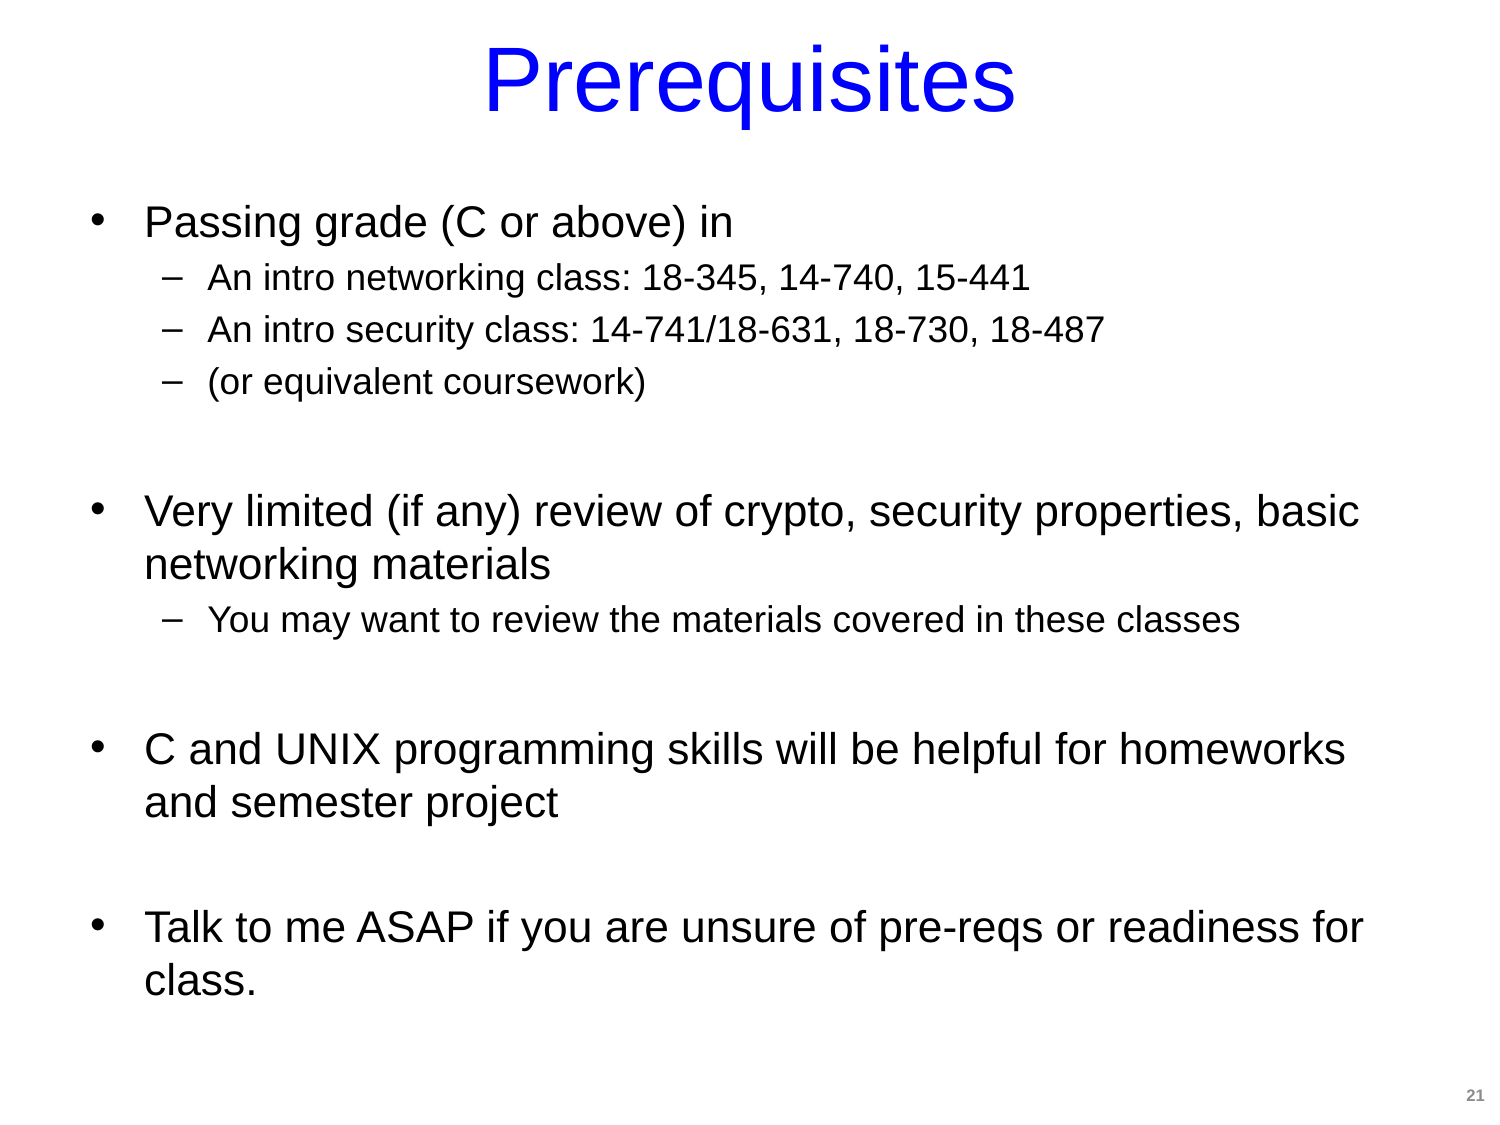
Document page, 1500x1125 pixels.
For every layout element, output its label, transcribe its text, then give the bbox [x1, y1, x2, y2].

slide_number 21 [1397, 1065, 1500, 1125]
list Passing grade (C or above) in An intro networking class: 18-345, 14-740, 15-441 An intro security class: 14-741/18-631, 18-730, 18-487 (or equivalent coursework) Very limited (if any) review of crypto, security properties, basic networking materials You may want to review the materials covered in these classes C and UNIX programming skills will be helpful for homeworks and semester project Talk to me ASAP if you are unsure of pre-reqs or readiness for class. [75, 185, 1425, 1017]
title Prerequisites [75, 0, 1425, 150]
